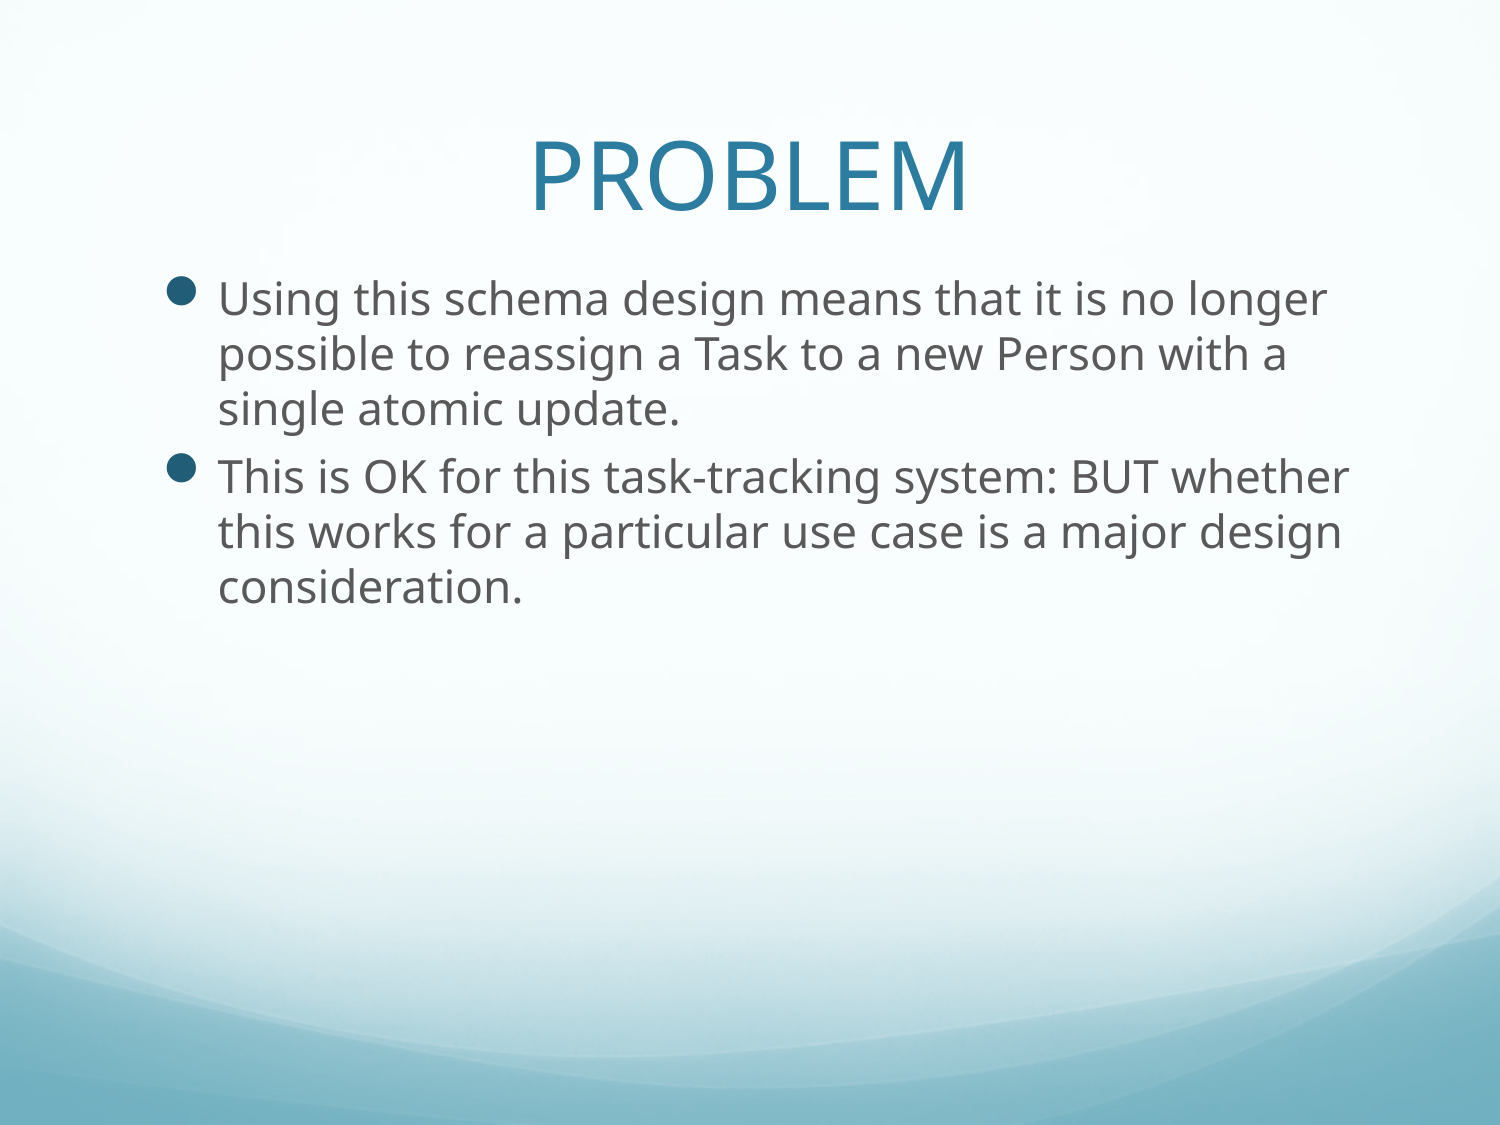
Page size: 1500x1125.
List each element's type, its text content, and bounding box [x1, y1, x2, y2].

title PROBLEM [90, 17, 1410, 237]
list Using this schema design means that it is no longer possible to reassign a Task to a new Person with a single atomic update. This is OK for this task-tracking system: BUT whether this works for a particular use case is a major design consideration. [90, 262, 1410, 975]
